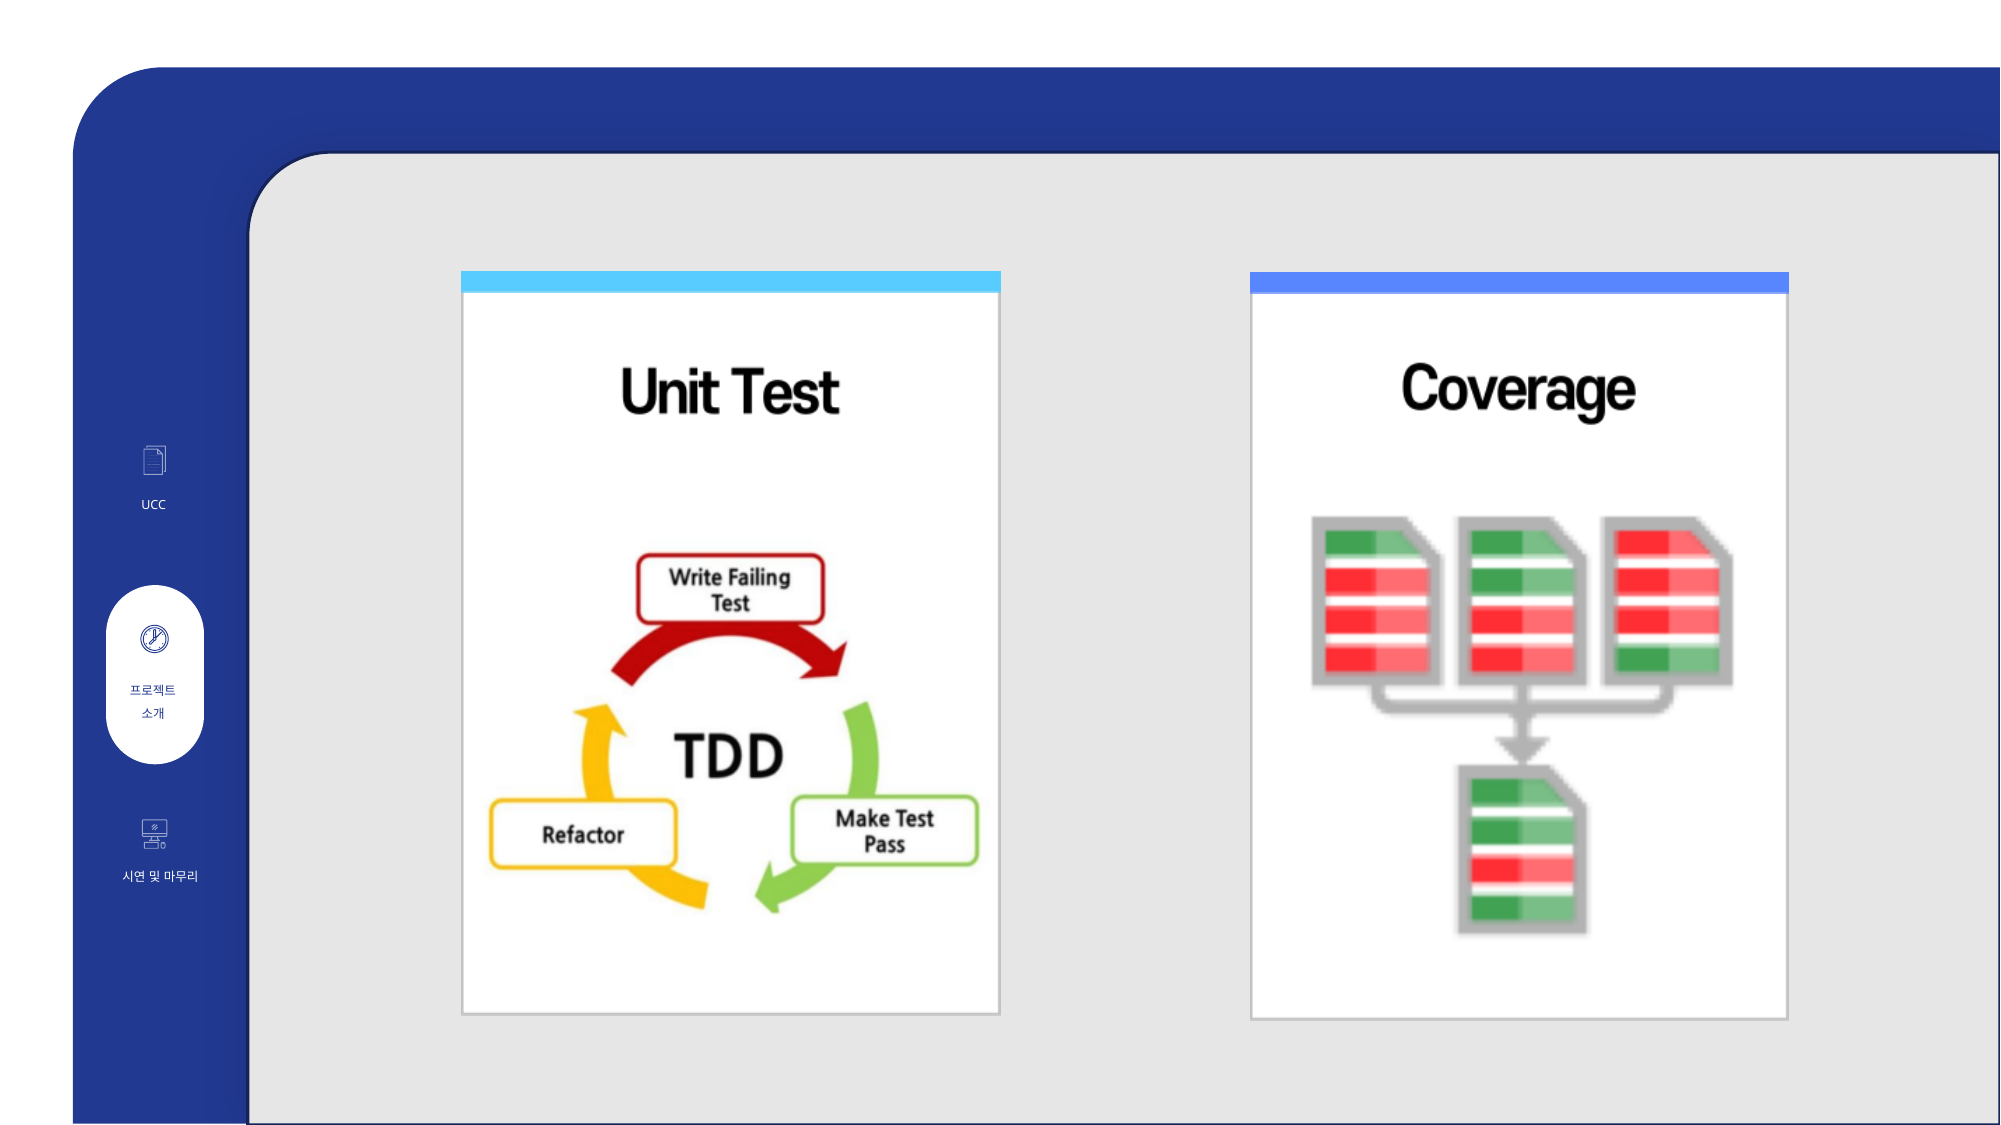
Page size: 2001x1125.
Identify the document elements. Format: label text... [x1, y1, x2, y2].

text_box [143, 445, 166, 475]
text_box [106, 585, 204, 765]
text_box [461, 271, 1001, 1016]
text_box UCC [106, 482, 201, 521]
text_box [71, 66, 2000, 1125]
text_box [140, 624, 169, 654]
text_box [1249, 272, 1789, 1021]
text_box 시연 및 마무리 [95, 853, 225, 889]
text_box 프로젝트 소개 [105, 668, 201, 706]
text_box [141, 819, 168, 849]
text_box [246, 151, 2000, 1125]
